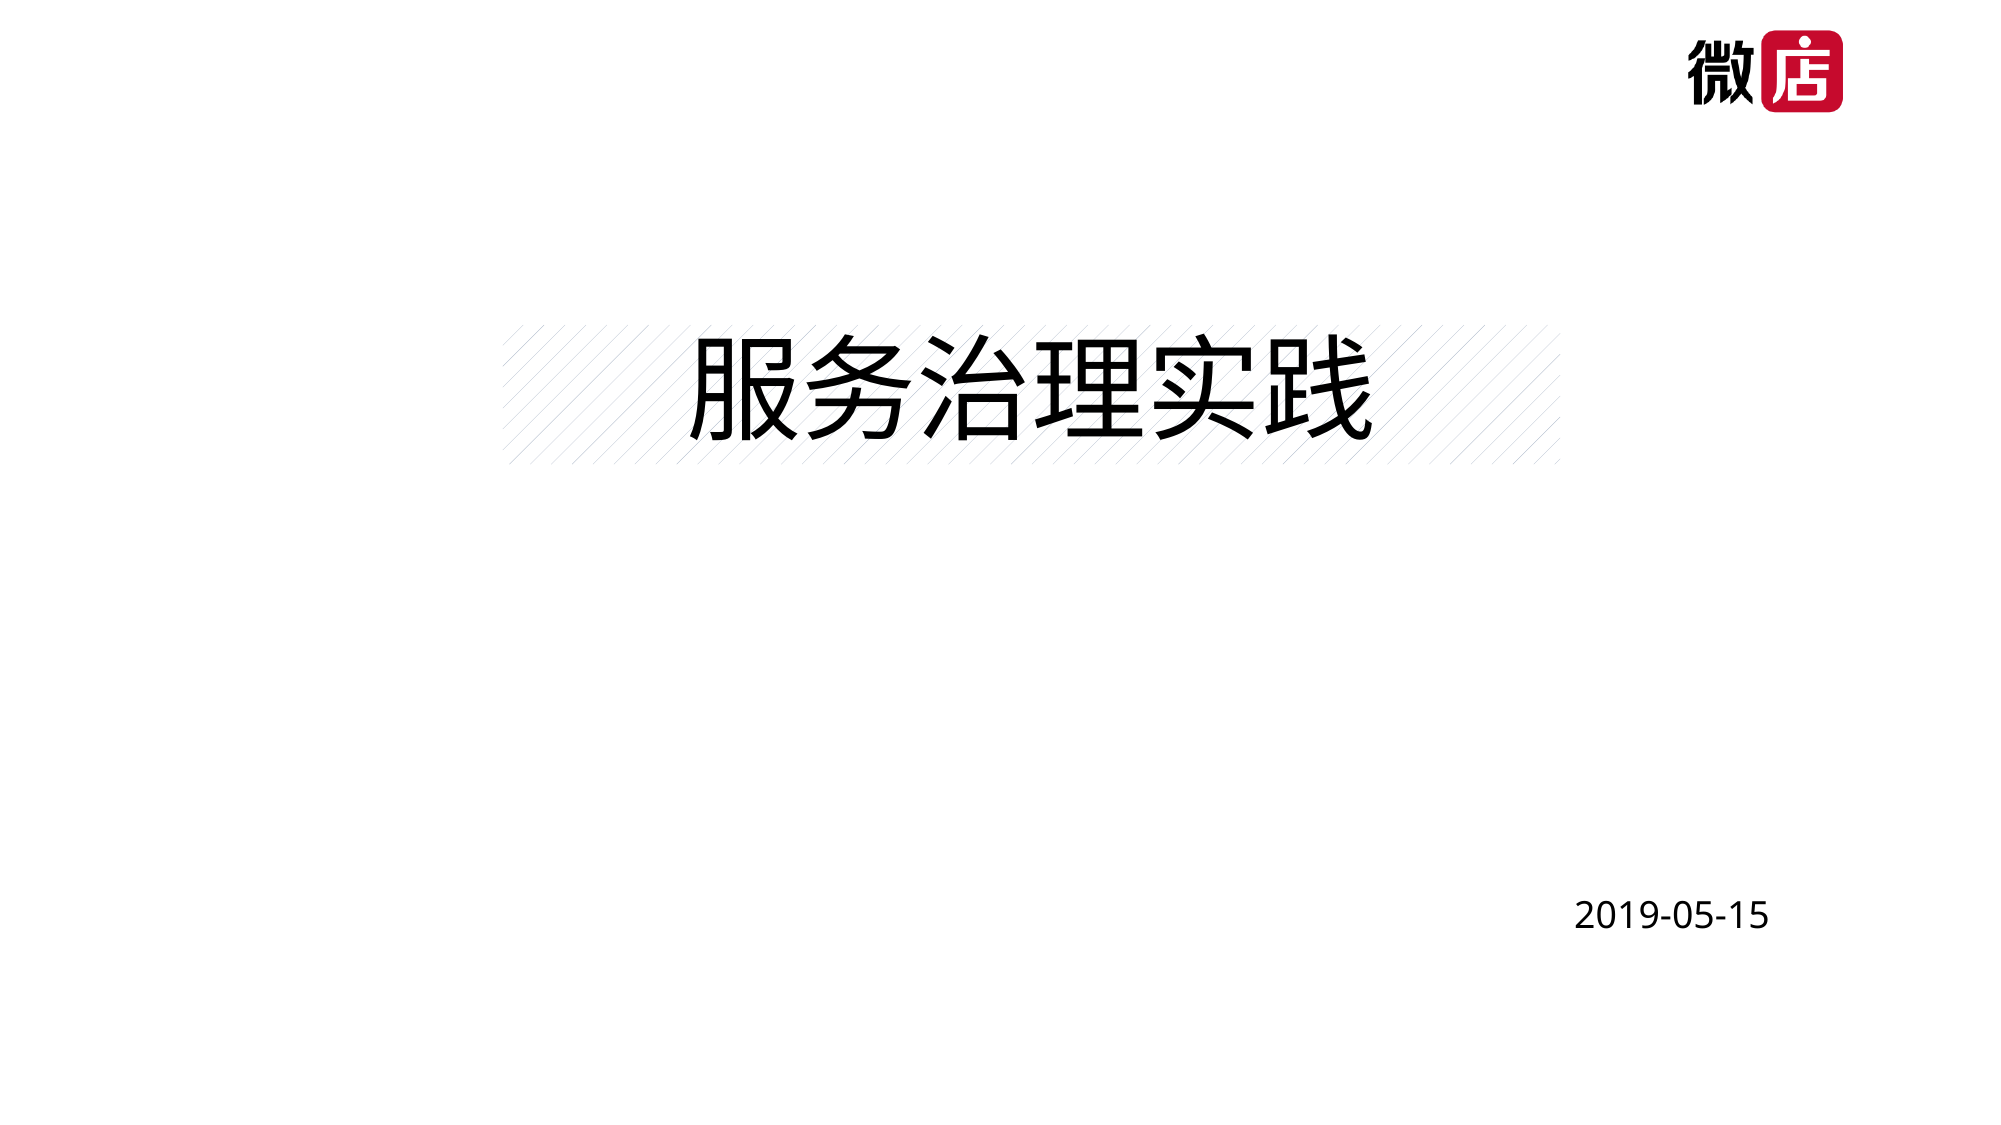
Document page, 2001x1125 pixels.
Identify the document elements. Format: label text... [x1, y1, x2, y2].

title 服务治理实践 [502, 324, 1561, 465]
text_box 2019-05-15 [1559, 883, 1785, 944]
picture [1681, 27, 1848, 116]
